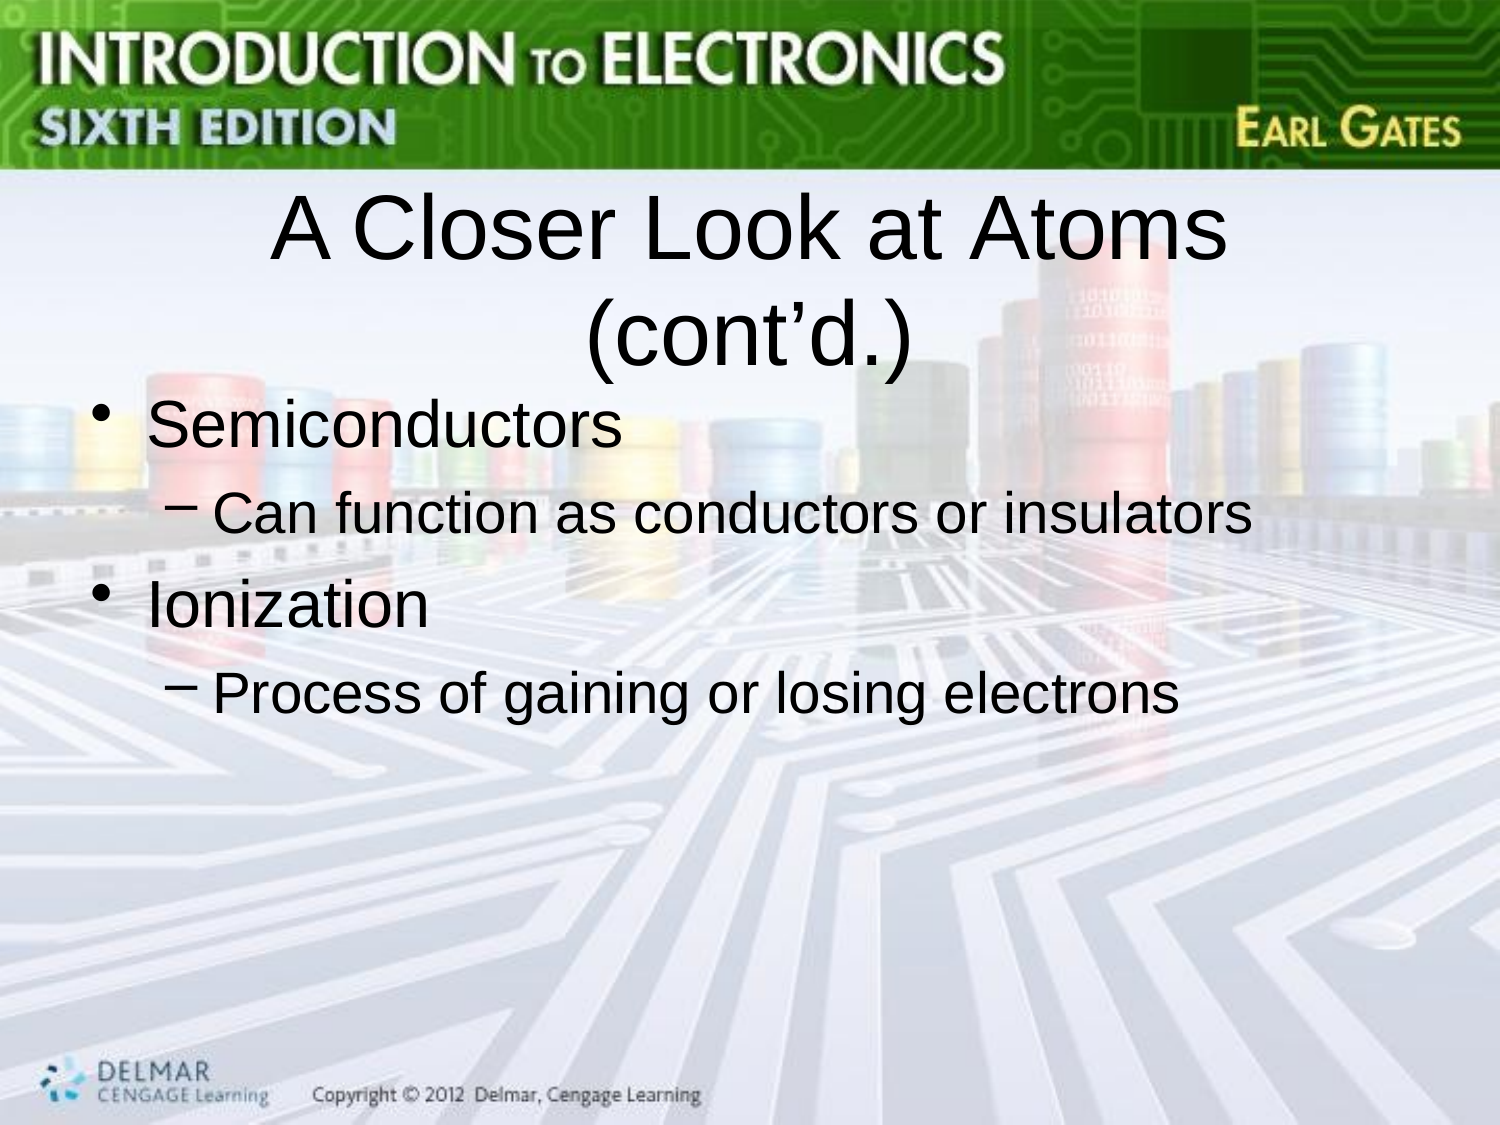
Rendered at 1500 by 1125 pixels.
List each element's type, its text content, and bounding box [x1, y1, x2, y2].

title A Closer Look at Atoms (cont’d.) [39, 167, 1461, 385]
picture [0, 0, 1500, 1125]
list Semiconductors Can function as conductors or insulators Ionization Process of gaining or losing electrons [87, 384, 1256, 1022]
